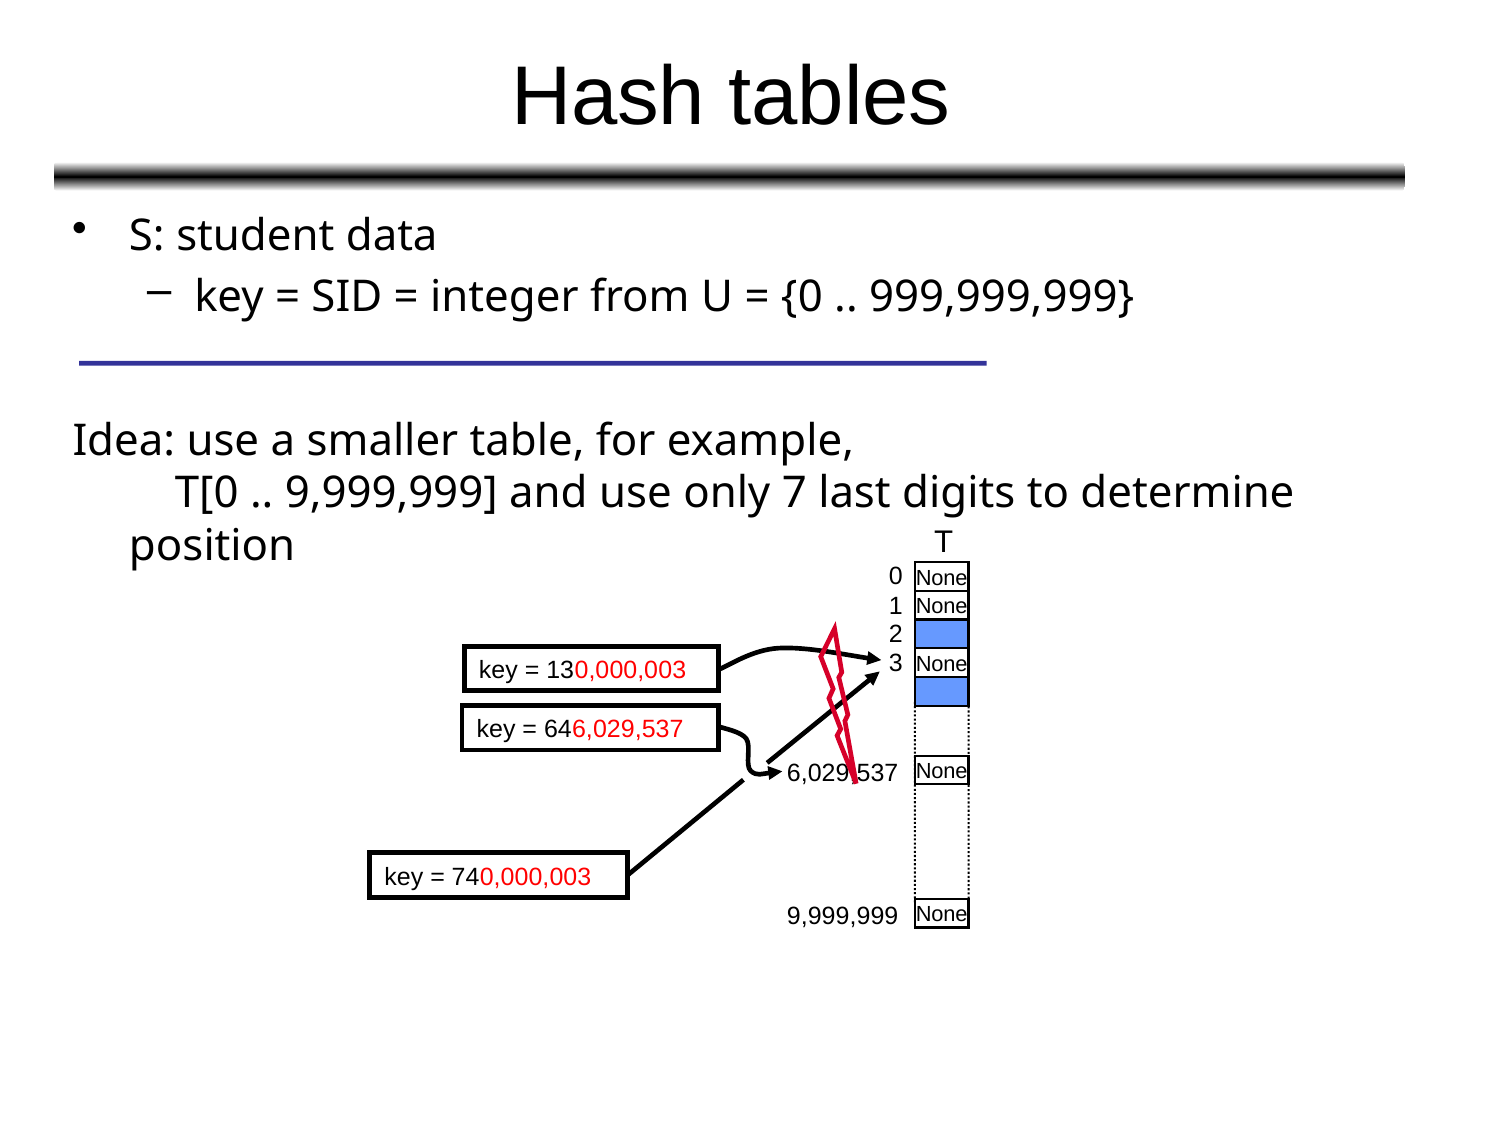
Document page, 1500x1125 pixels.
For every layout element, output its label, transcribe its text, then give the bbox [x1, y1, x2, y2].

text_box key = 130,000,003 [464, 646, 719, 691]
text_box [719, 650, 764, 670]
text_box key = 740,000,003 [369, 852, 628, 898]
text_box [718, 726, 764, 775]
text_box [764, 513, 969, 938]
title Hash tables [55, 16, 1406, 166]
text_box key = 646,029,537 [461, 705, 719, 751]
list S: student data key = SID = integer from U = {0 .. 999,999,999} Idea: use a smaller table, for example, T[0 .. 9,999,999] and use only 7 last digits to determine position [57, 199, 1472, 1032]
